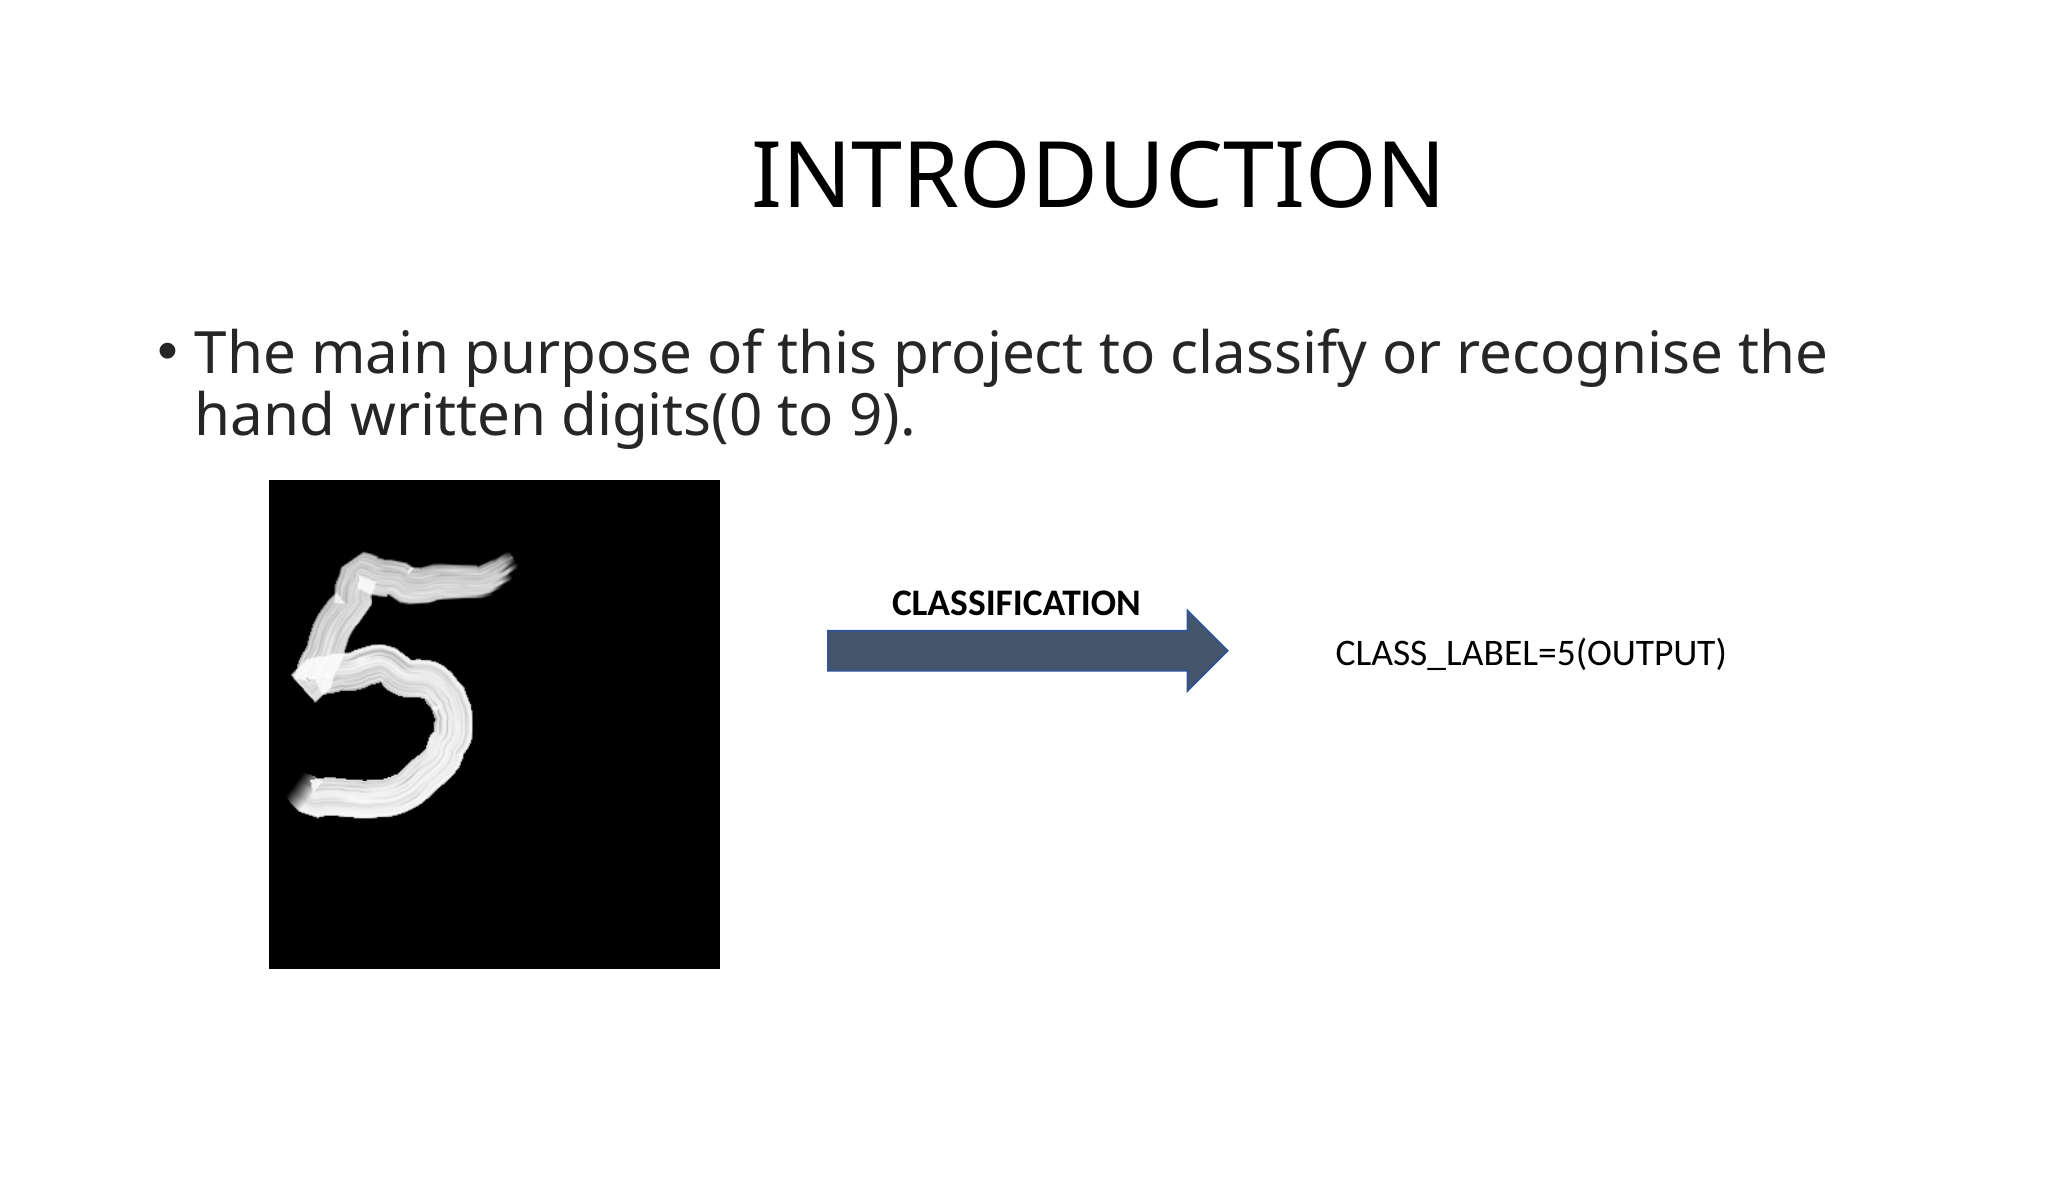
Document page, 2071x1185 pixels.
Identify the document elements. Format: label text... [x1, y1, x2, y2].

text_box [827, 629, 1229, 694]
list The main purpose of this project to classify or recognise the hand written digits(0 to 9). [142, 315, 1928, 1067]
picture [269, 480, 720, 969]
title INTRODUCTION [142, 63, 1928, 292]
text_box CLASSIFICATION [877, 570, 1331, 631]
text_box CLASS_LABEL=5(OUTPUT) [1320, 620, 1771, 681]
